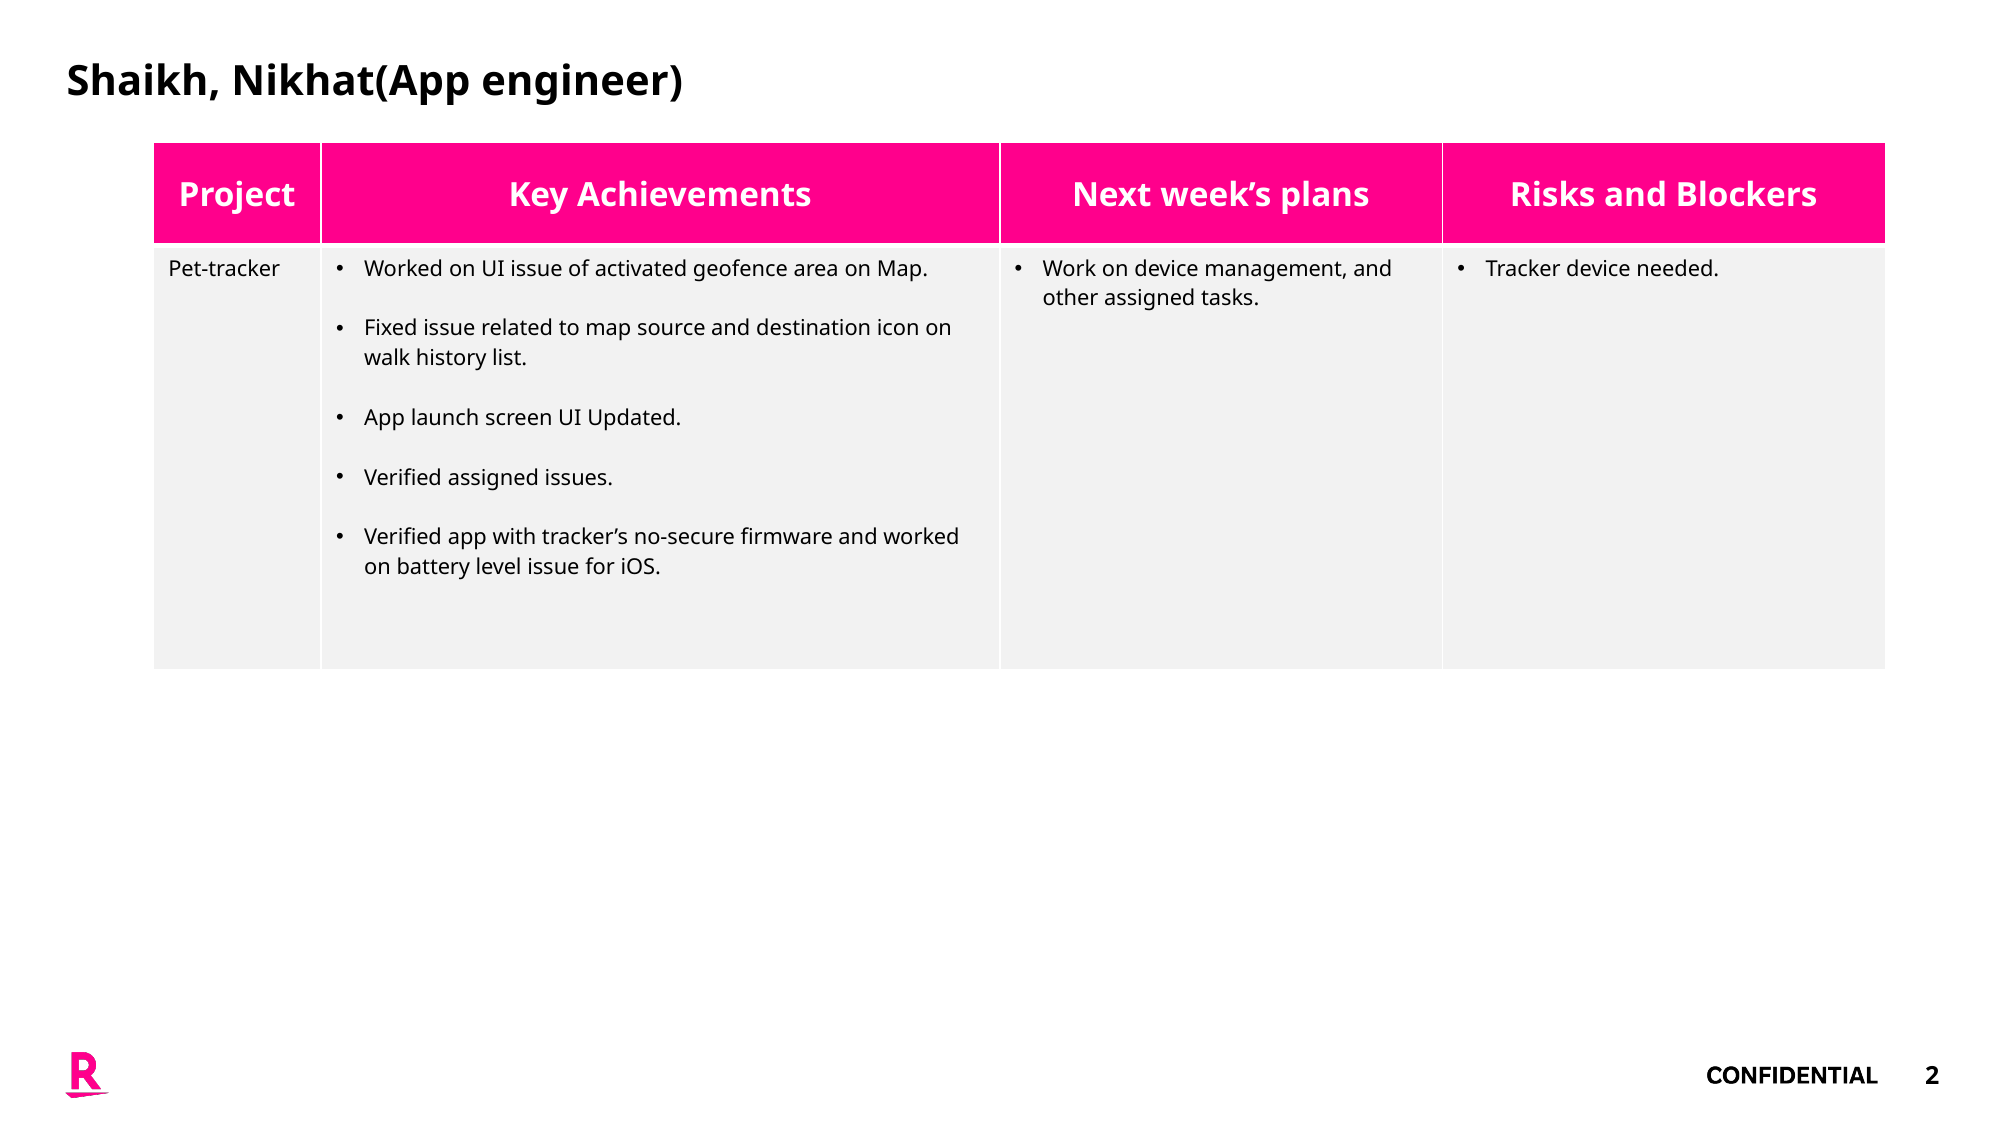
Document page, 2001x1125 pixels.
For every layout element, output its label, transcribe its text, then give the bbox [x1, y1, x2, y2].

table_header Risks and Blockers [1443, 143, 1885, 243]
picture [1707, 1066, 1878, 1084]
table_header Project [154, 143, 320, 243]
table_header Next week’s plans [1001, 143, 1442, 243]
table_cell Worked on UI issue of activated geofence area on Map. Fixed issue related to map source and destination icon on walk history list. App launch screen UI Updated. Verified assigned issues. Verified app with tracker’s no-secure firmware and worked on battery level issue for iOS. [322, 248, 999, 669]
table_cell Pet-tracker [154, 248, 320, 669]
text_box Shaikh, Nikhat(App engineer) [54, 33, 837, 123]
picture [55, 1045, 114, 1104]
table_header Key Achievements [322, 143, 999, 243]
table_cell Work on device management, and other assigned tasks. [1001, 248, 1442, 669]
table_cell Tracker device needed. [1443, 248, 1885, 669]
